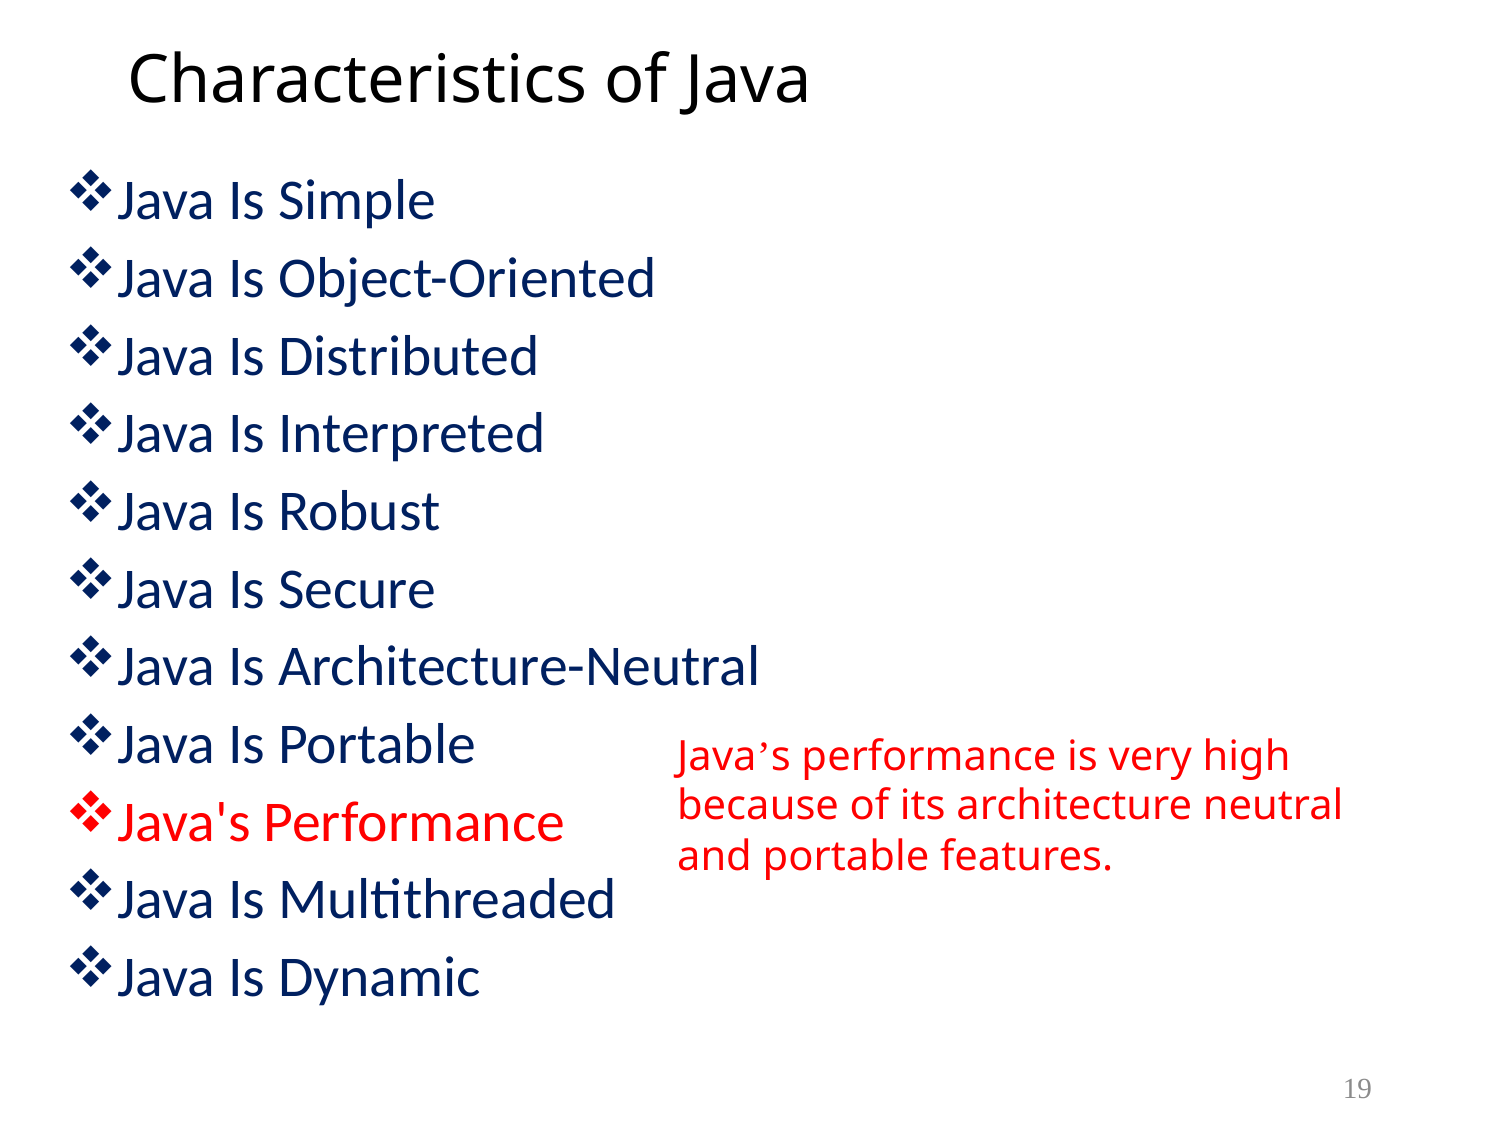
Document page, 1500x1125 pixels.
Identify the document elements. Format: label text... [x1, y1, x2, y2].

list Java Is Simple Java Is Object-Oriented Java Is Distributed Java Is Interpreted Java Is Robust Java Is Secure Java Is Architecture-Neutral Java Is Portable Java's Performance Java Is Multithreaded Java Is Dynamic [50, 162, 1463, 1025]
text_box Java’s performance is very high because of its architecture neutral and portable features. [662, 720, 1413, 886]
title Characteristics of Java [112, 37, 1388, 125]
slide_number 19 [1074, 1049, 1388, 1125]
